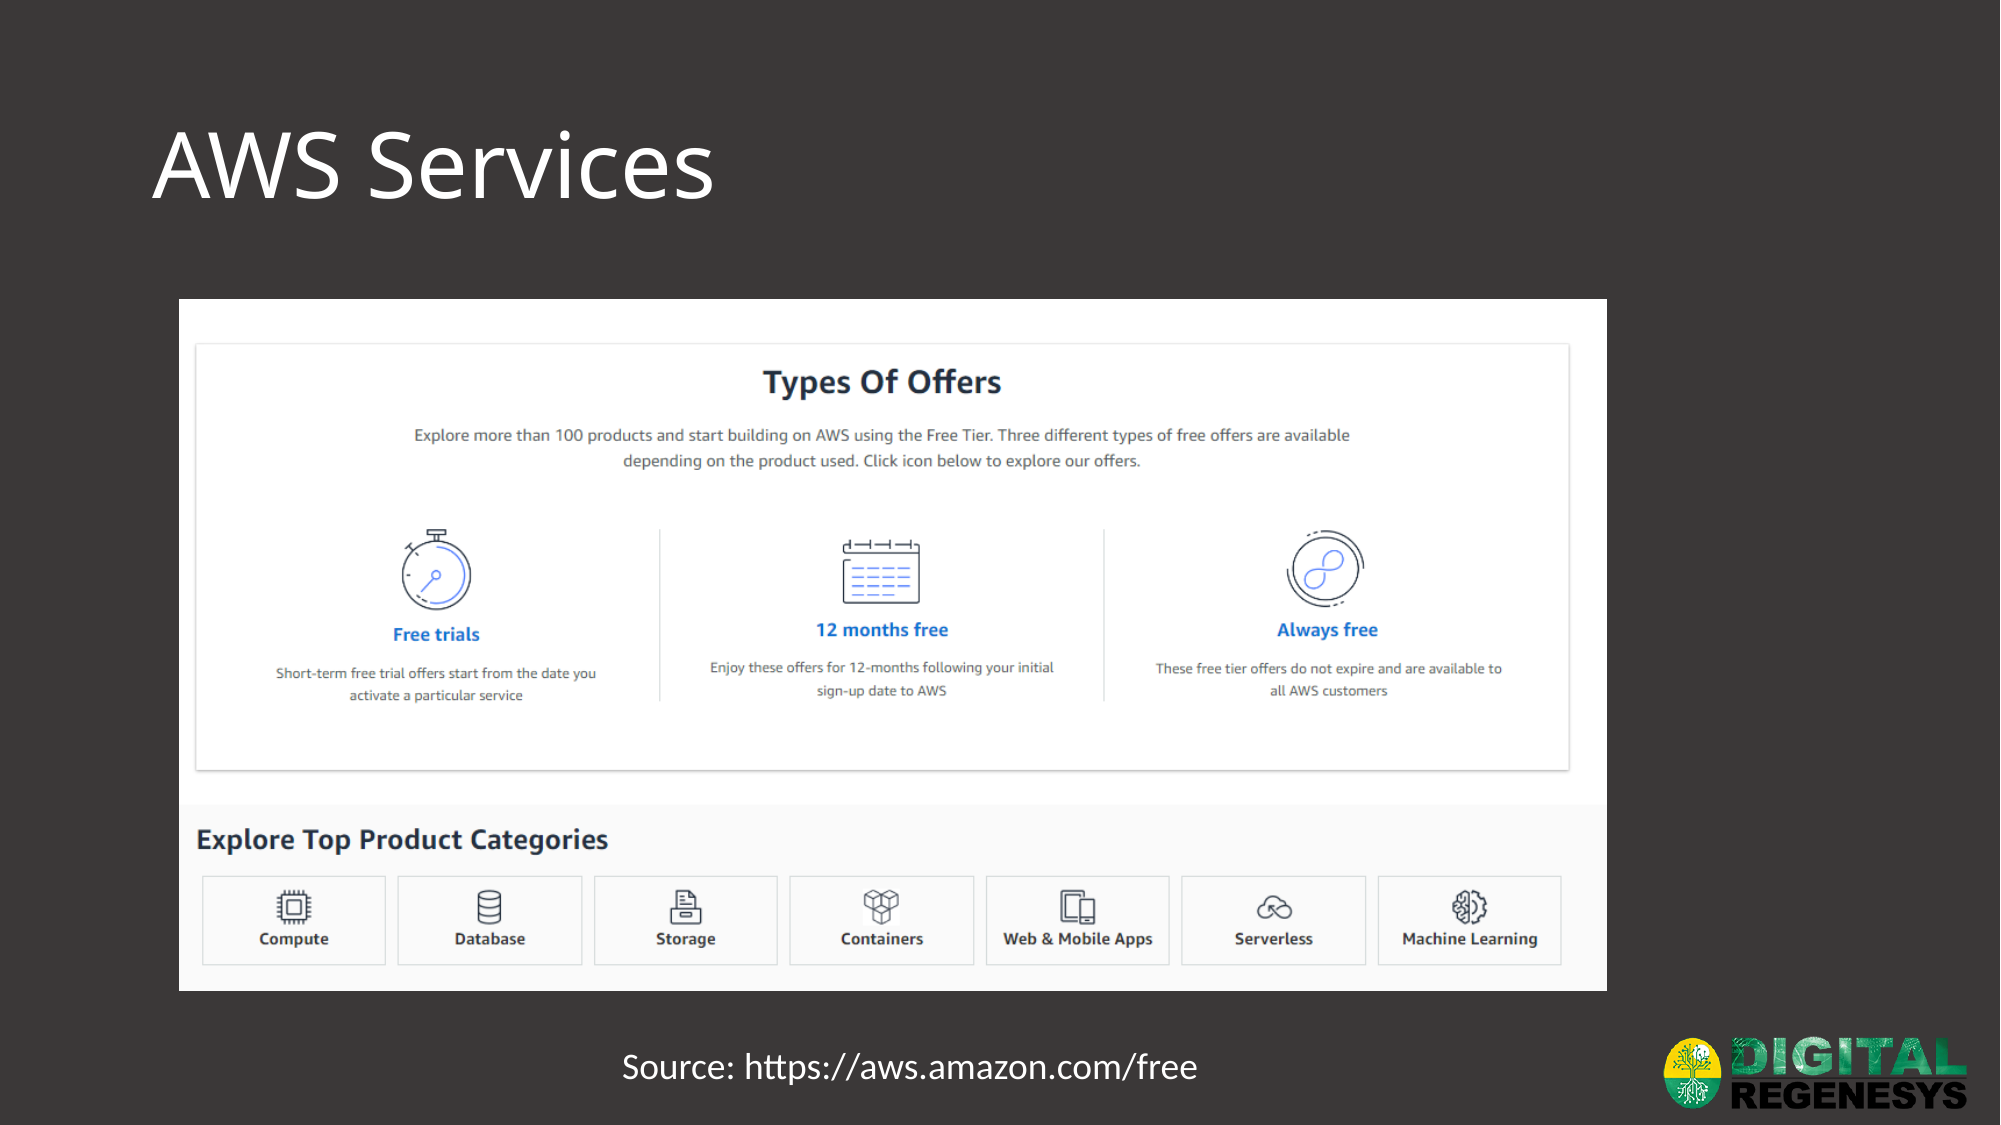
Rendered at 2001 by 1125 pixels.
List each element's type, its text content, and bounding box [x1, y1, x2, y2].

text_box Source: https://aws.amazon.com/free [607, 1034, 1608, 1095]
picture [1663, 1033, 1973, 1112]
picture [179, 299, 1607, 991]
title AWS Services [137, 59, 1863, 278]
